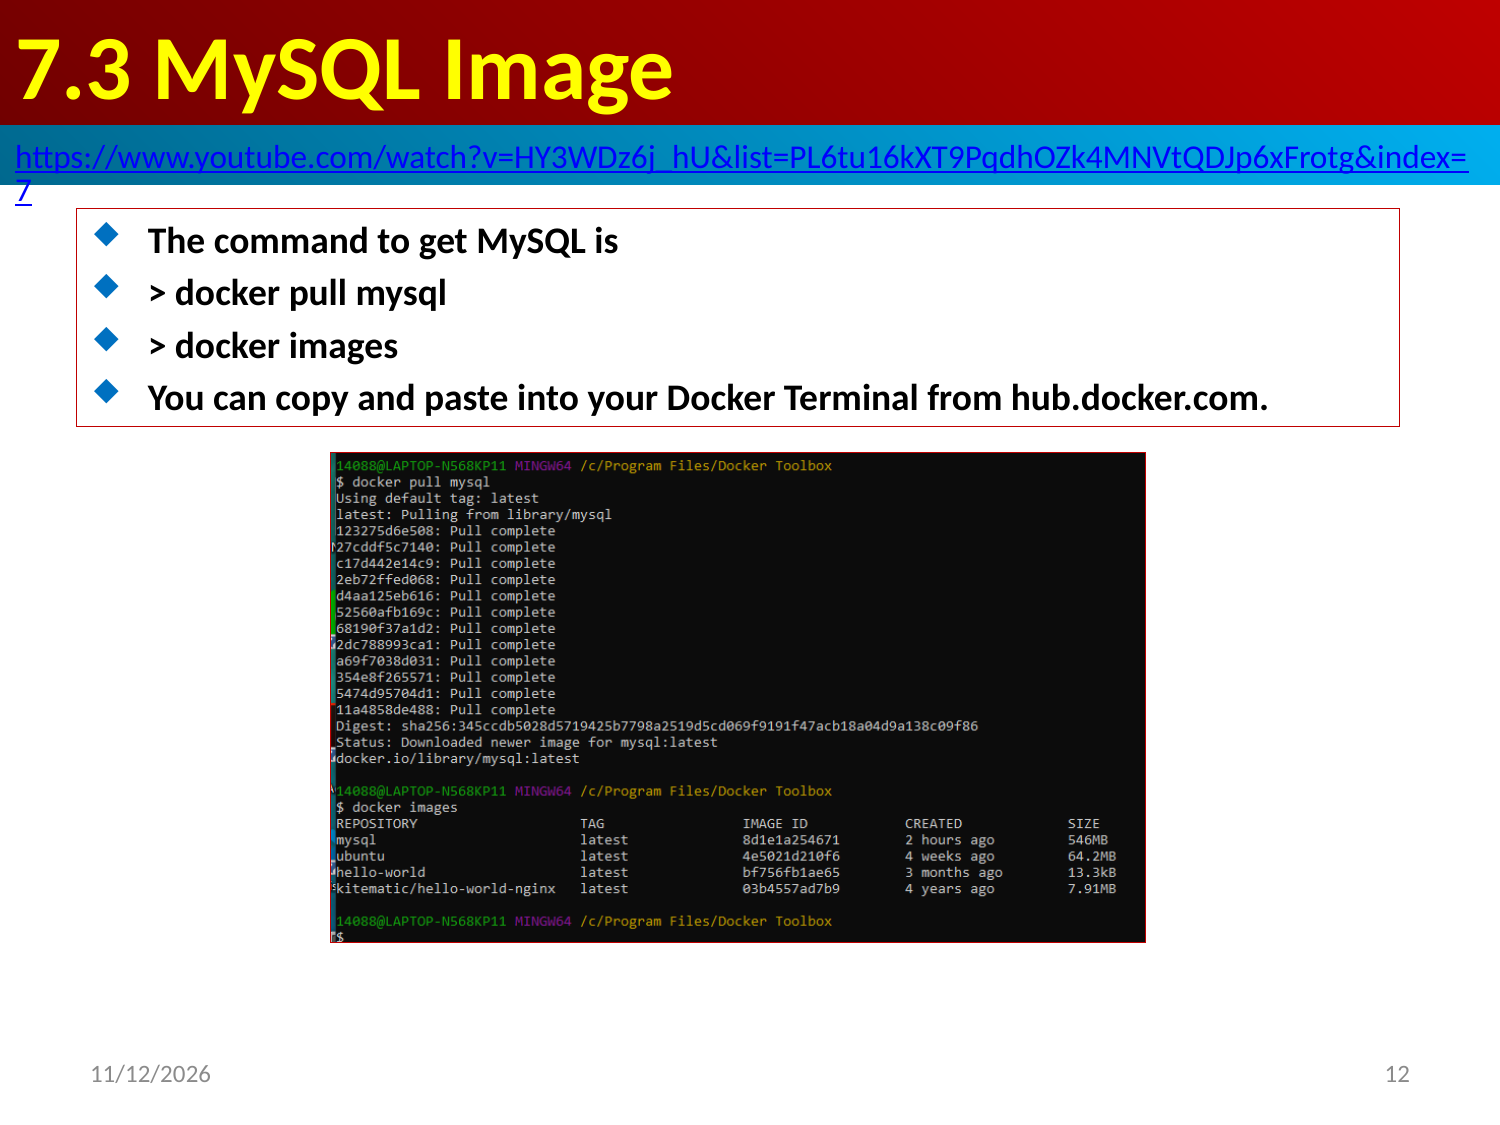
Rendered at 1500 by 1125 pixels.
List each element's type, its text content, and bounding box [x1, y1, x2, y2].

text_box https://www.youtube.com/watch?v=HY3WDz6j_hU&list=PL6tu16kXT9PqdhOZk4MNVtQDJp6xFrotg&index=7 [0, 125, 1500, 185]
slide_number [75, 1042, 425, 1103]
title 7.3 MySQL Image [0, 0, 1500, 125]
slide_number 12 [1074, 1042, 1425, 1103]
subtitle The command to get MySQL is > docker pull mysql > docker images You can copy and paste into your Docker Terminal from hub.docker.com. [76, 208, 1400, 427]
picture [330, 452, 1146, 943]
